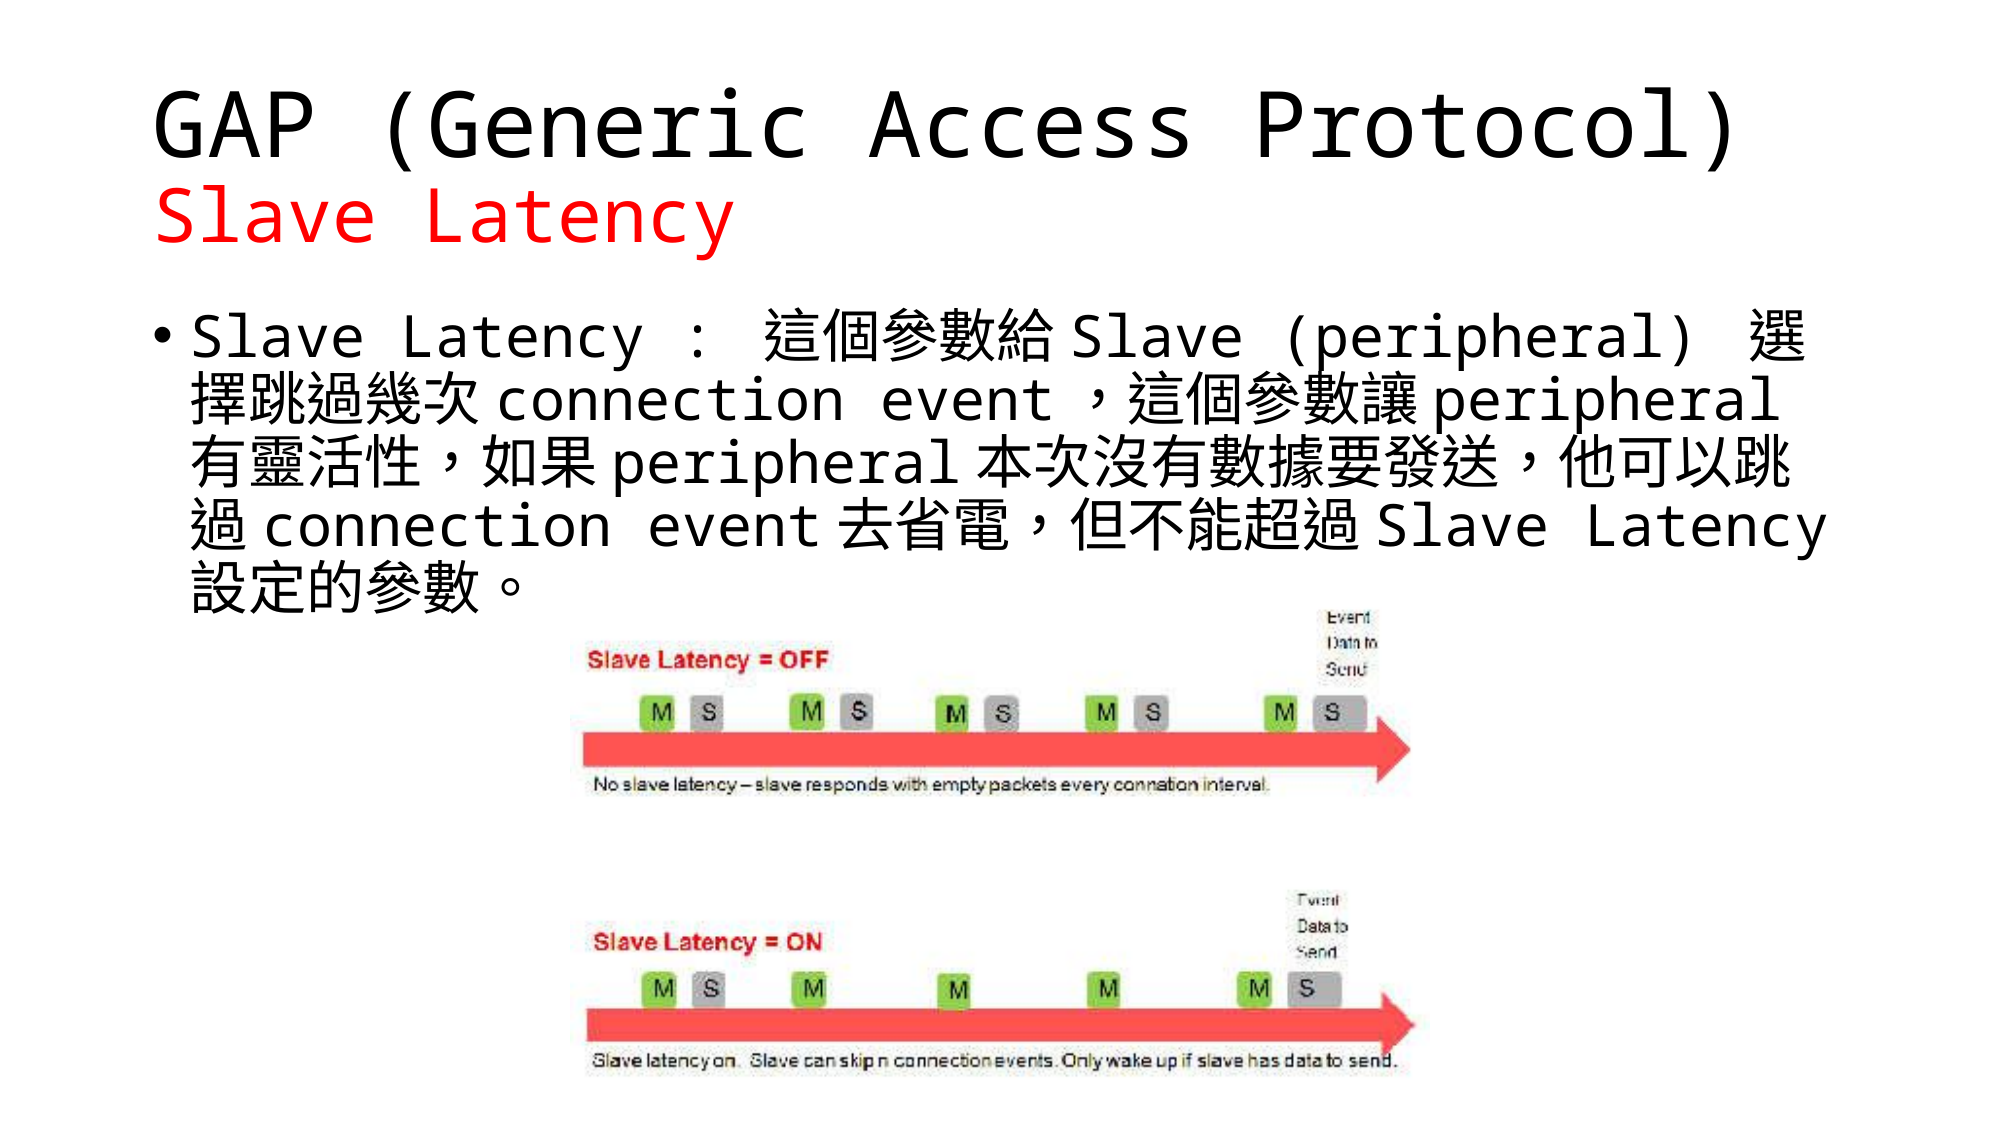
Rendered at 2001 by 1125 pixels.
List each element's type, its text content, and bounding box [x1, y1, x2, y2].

picture [570, 579, 1430, 1081]
list Slave Latency : 這個參數給Slave (peripheral) 選擇跳過幾次connection event，這個參數讓peripheral有靈活性，如果peripheral本次沒有數據要發送，他可以跳過connection event去省電，但不能超過Slave Latency設定的參數。 [137, 299, 1863, 1014]
title GAP (Generic Access Protocol) Slave Latency [137, 59, 1863, 278]
